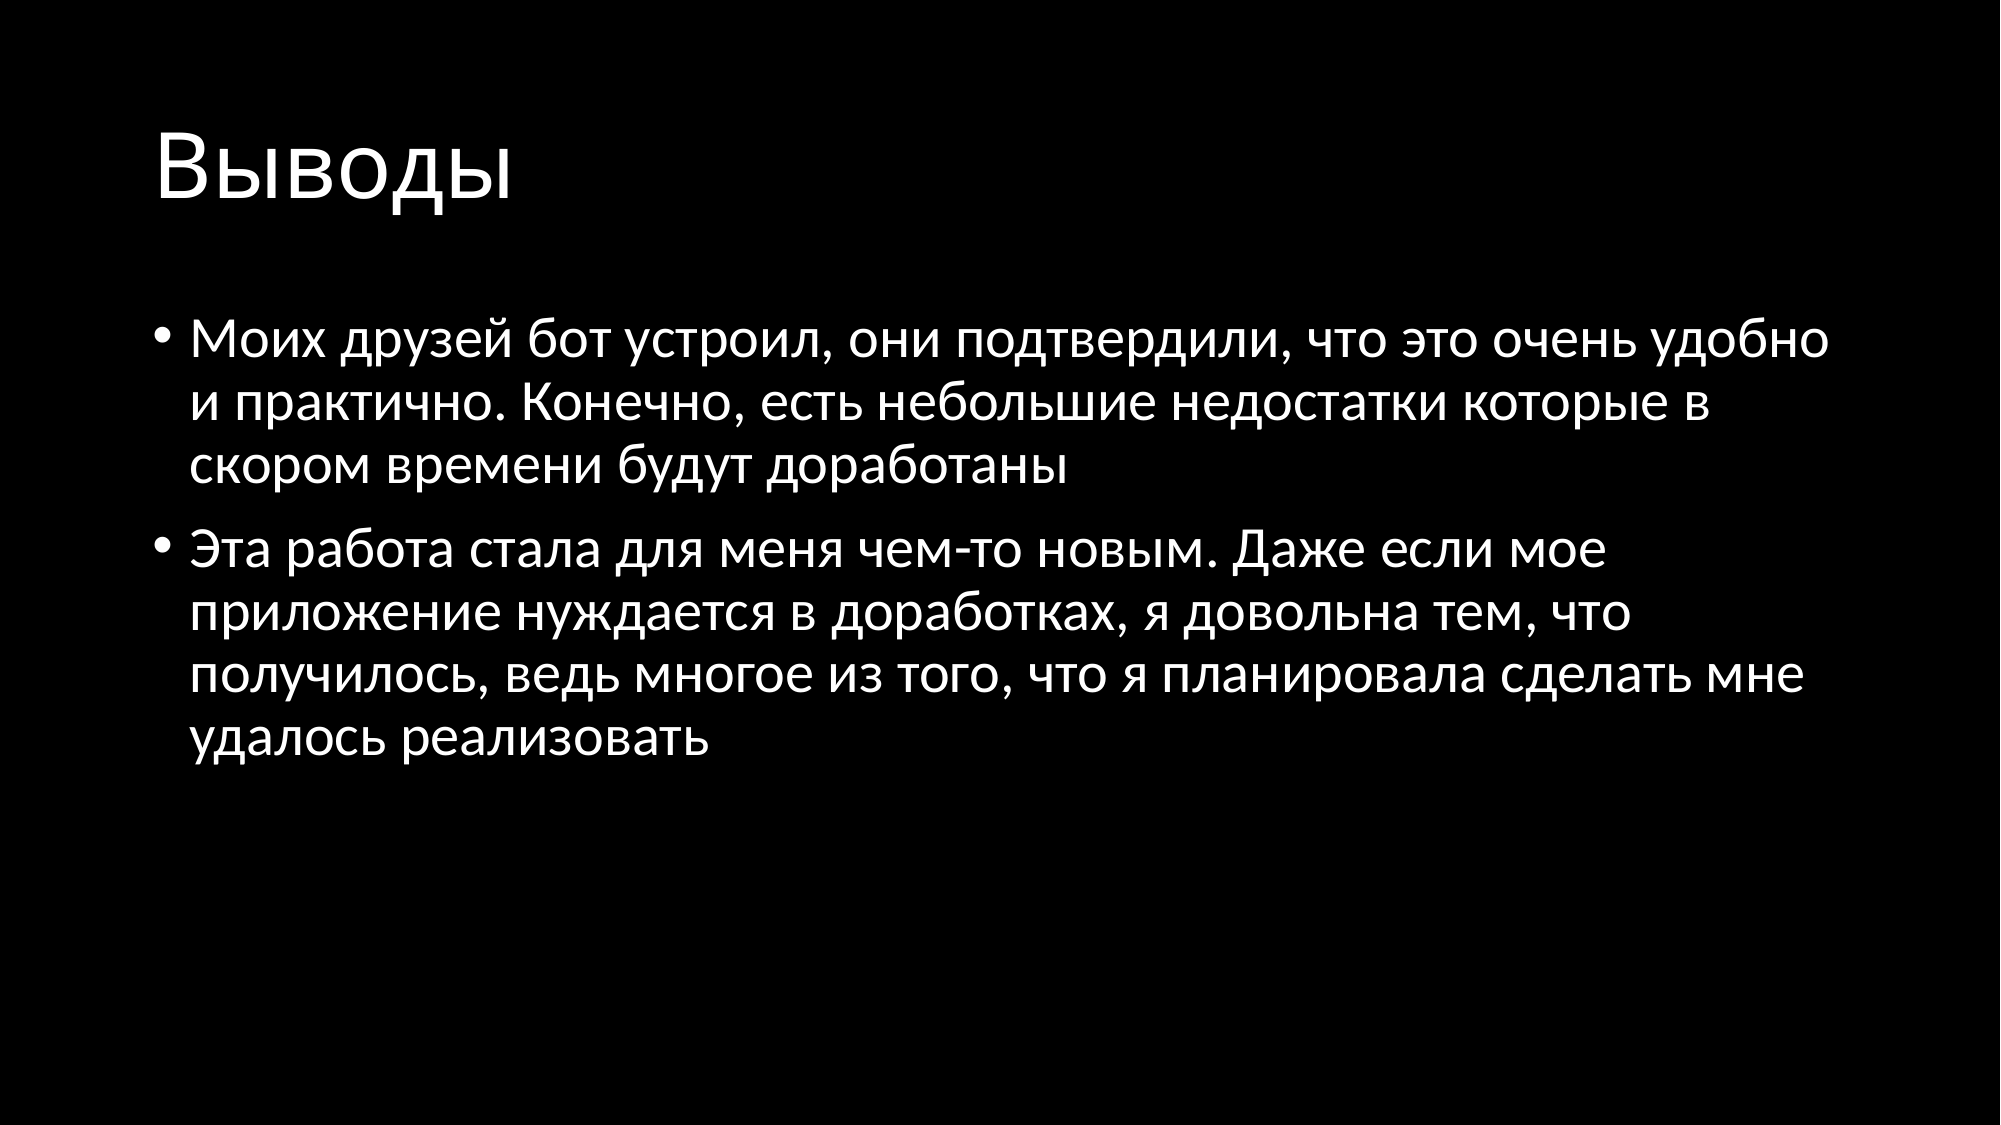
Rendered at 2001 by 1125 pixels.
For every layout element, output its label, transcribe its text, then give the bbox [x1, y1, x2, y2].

list Моих друзей бот устроил, они подтвердили, что это очень удобно и практично. Конечно, есть небольшие недостатки которые в скором времени будут доработаны Эта работа стала для меня чем-то новым. Даже если мое приложение нуждается в доработках, я довольна тем, что получилось, ведь многое из того, что я планировала сделать мне удалось реализовать [137, 299, 1863, 1014]
title Выводы [137, 59, 1863, 278]
